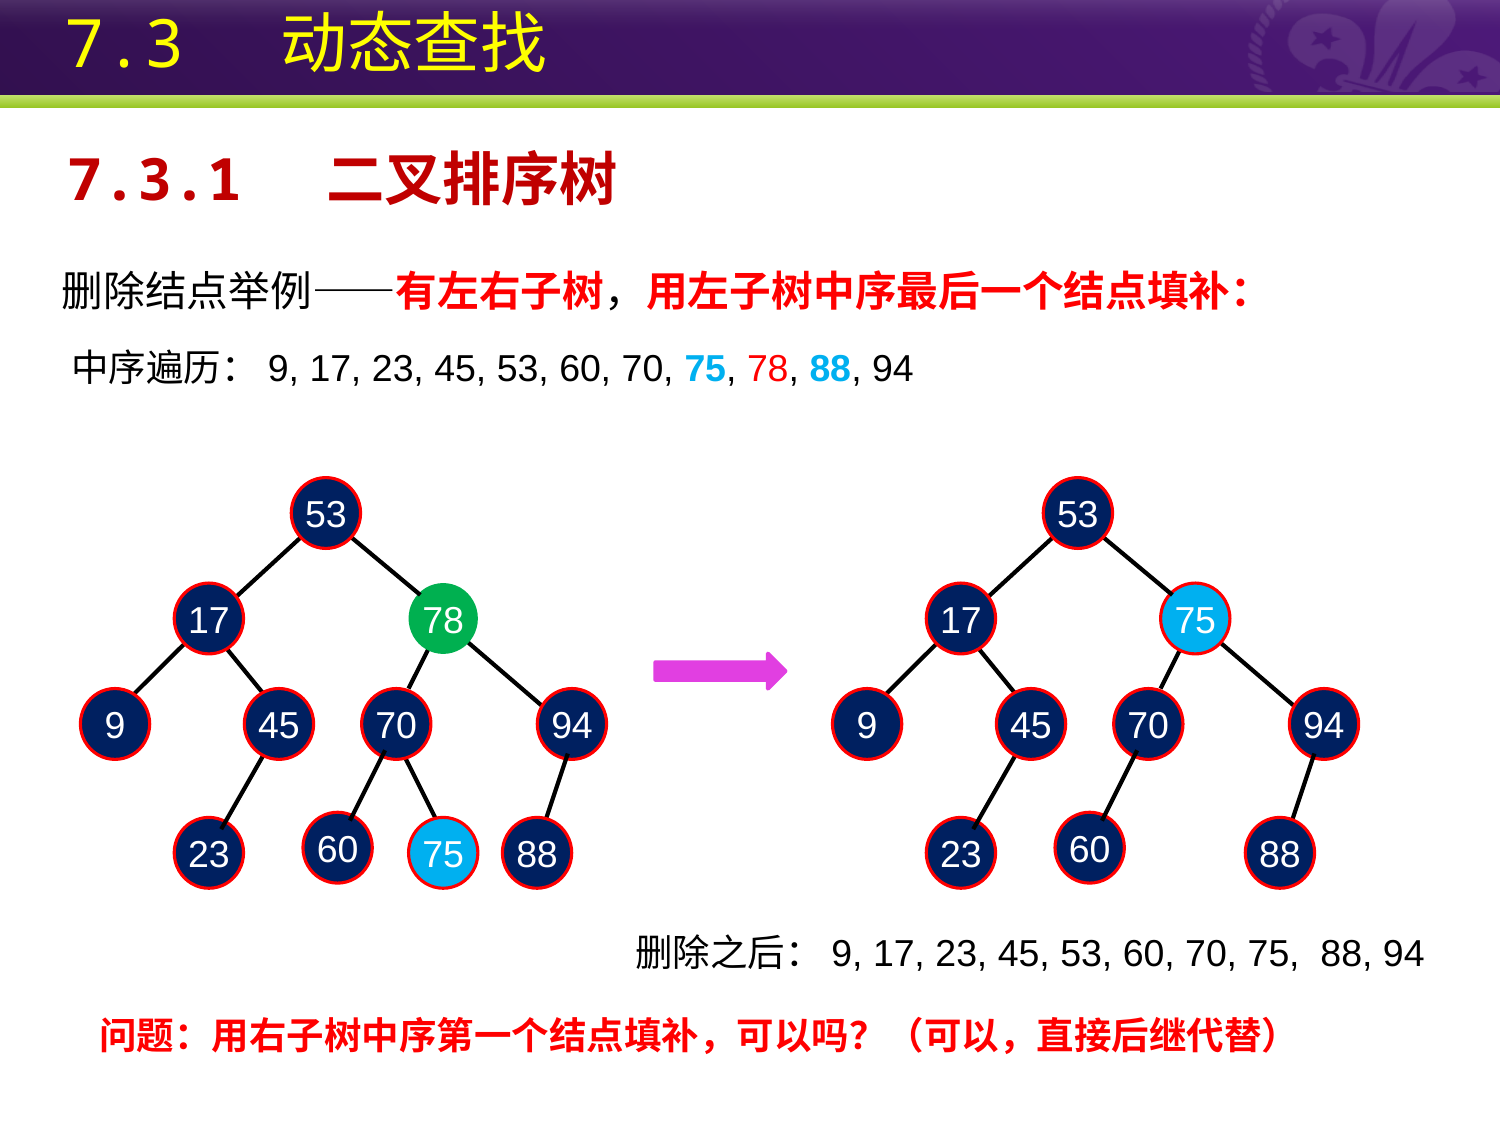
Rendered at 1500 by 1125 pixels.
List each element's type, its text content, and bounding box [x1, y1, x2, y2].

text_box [0, 0, 1500, 108]
text_box 7.3.1 二叉排序树 [52, 134, 1061, 220]
text_box [653, 651, 788, 691]
text_box 中序遍历：9, 17, 23, 45, 53, 60, 70, 75, 78, 88, 94 [56, 336, 929, 397]
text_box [80, 477, 607, 889]
text_box 删除之后：9, 17, 23, 45, 53, 60, 70, 75, 88, 94 [620, 921, 1441, 982]
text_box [832, 477, 1359, 889]
text_box 问题：用右子树中序第一个结点填补，可以吗？（可以，直接后继代替） [84, 982, 1315, 1065]
text_box 删除结点举例——有左右子树，用左子树中序最后一个结点填补： [46, 232, 1341, 322]
